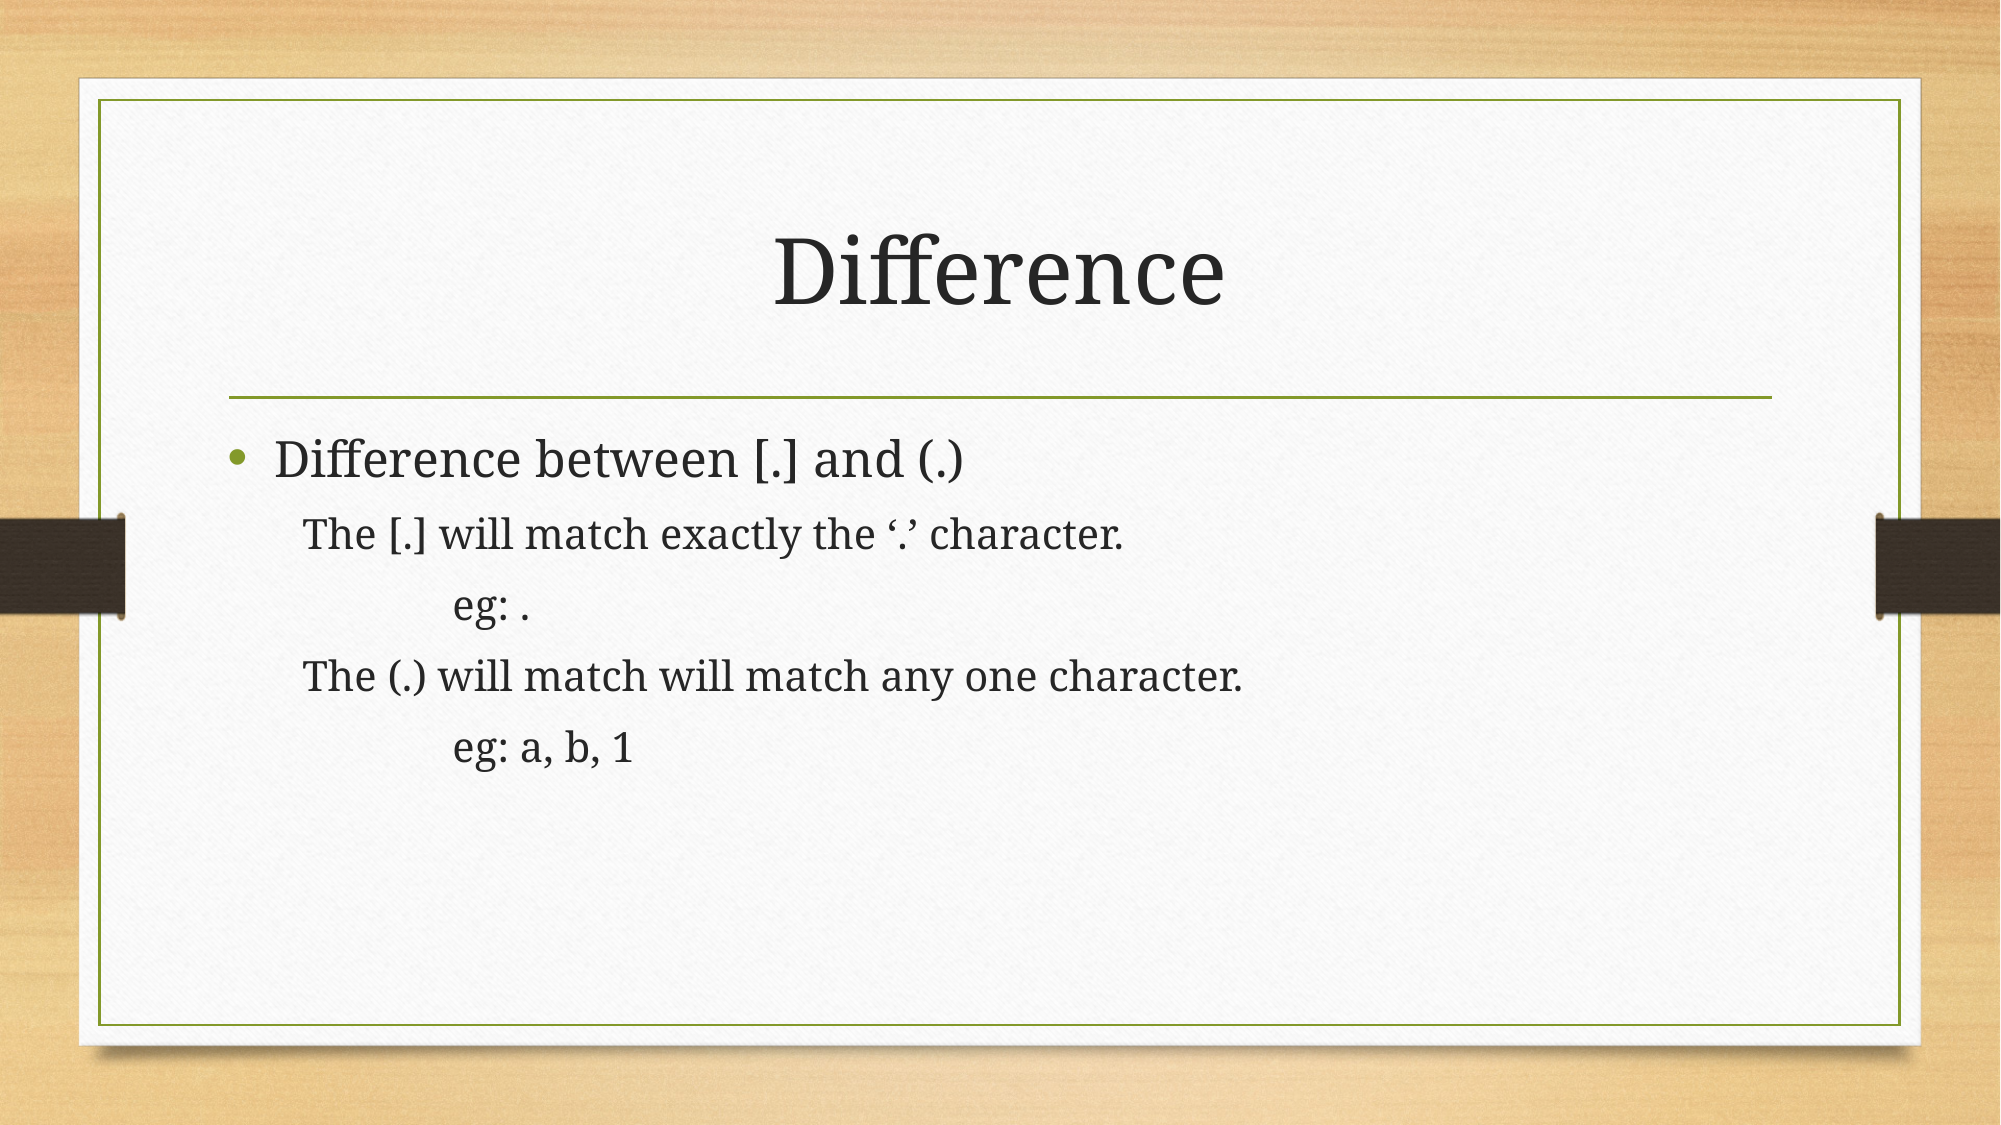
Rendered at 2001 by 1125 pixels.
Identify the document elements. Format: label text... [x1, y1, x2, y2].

title Difference [212, 161, 1788, 375]
picture [0, 0, 2001, 1125]
list Difference between [.] and (.) The [.] will match exactly the ‘.’ character. eg: . The (.) will match will match any one character. eg: a, b, 1 [212, 419, 1788, 964]
